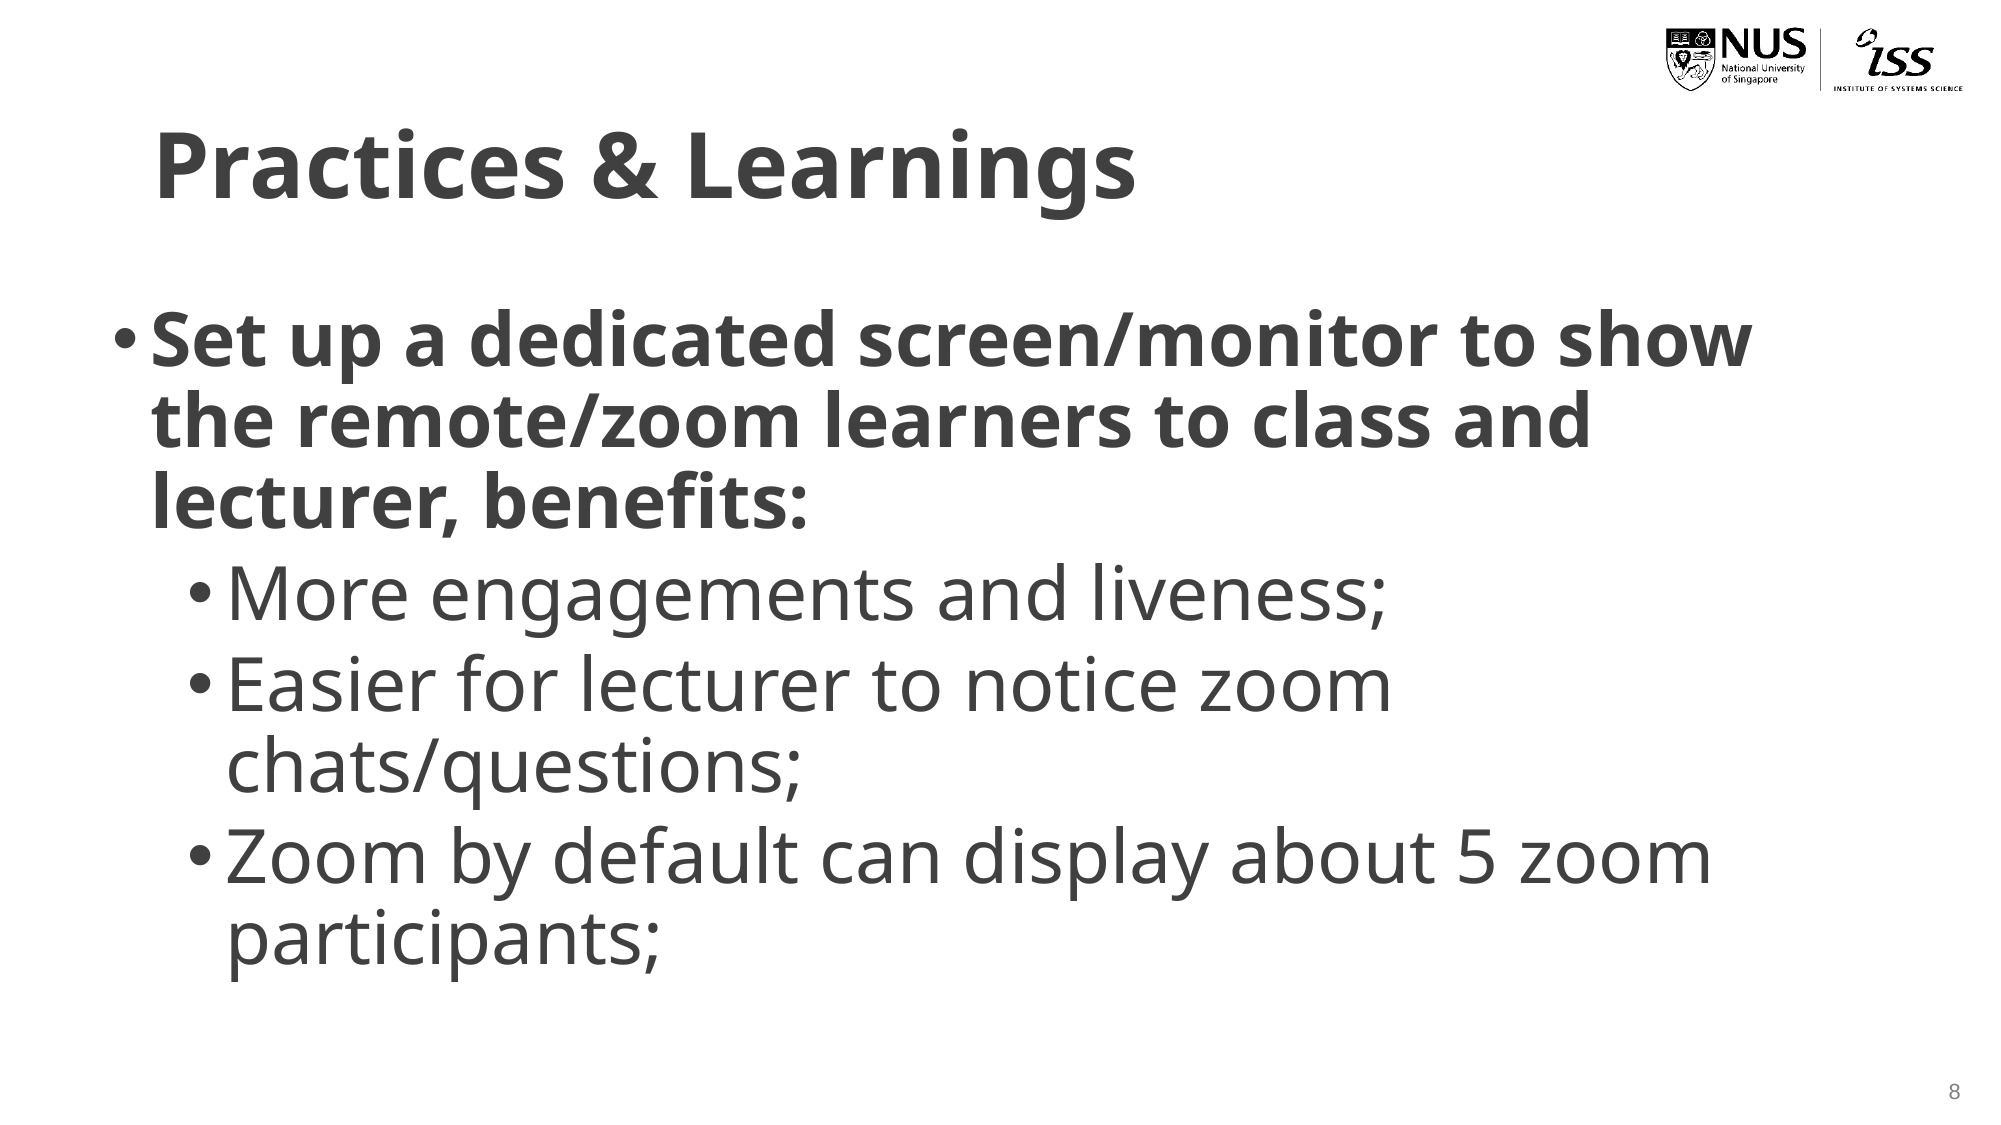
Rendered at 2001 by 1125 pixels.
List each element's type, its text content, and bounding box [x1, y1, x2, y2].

picture [1637, 0, 1989, 119]
text_box 8 [1933, 1070, 2000, 1125]
title Practices & Learnings [137, 59, 1863, 278]
list Set up a dedicated screen/monitor to show the remote/zoom learners to class and lecturer, benefits: More engagements and liveness; Easier for lecturer to notice zoom chats/questions; Zoom by default can display about 5 zoom participants; [97, 294, 1915, 1009]
